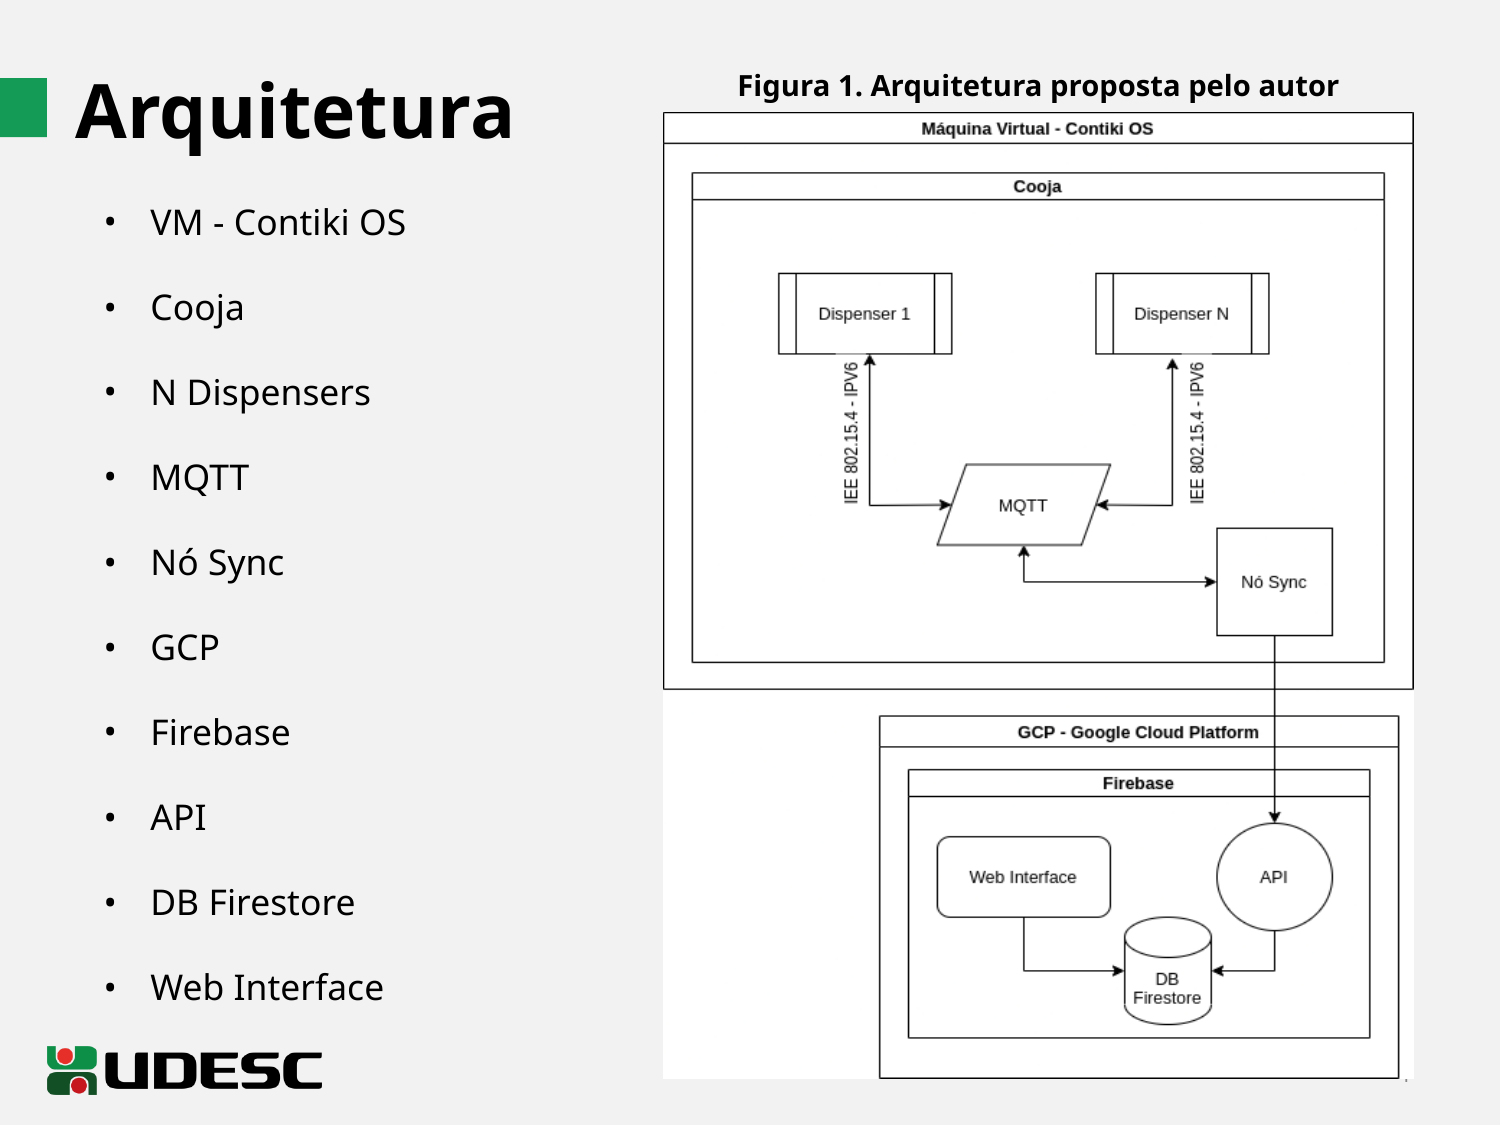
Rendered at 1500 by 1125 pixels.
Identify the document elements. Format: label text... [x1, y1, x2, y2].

picture [46, 1046, 322, 1095]
picture [663, 111, 1415, 1079]
text_box VM - Contiki OS Cooja N Dispensers MQTT Nó Sync GCP Firebase API DB Firestore Web Interface [88, 149, 537, 939]
slide_number ‹#› [1074, 1042, 1425, 1103]
text_box Figura 1. Arquitetura proposta pelo autor [492, 46, 1500, 117]
text_box Arquitetura [60, 56, 658, 163]
text_box [0, 78, 47, 138]
